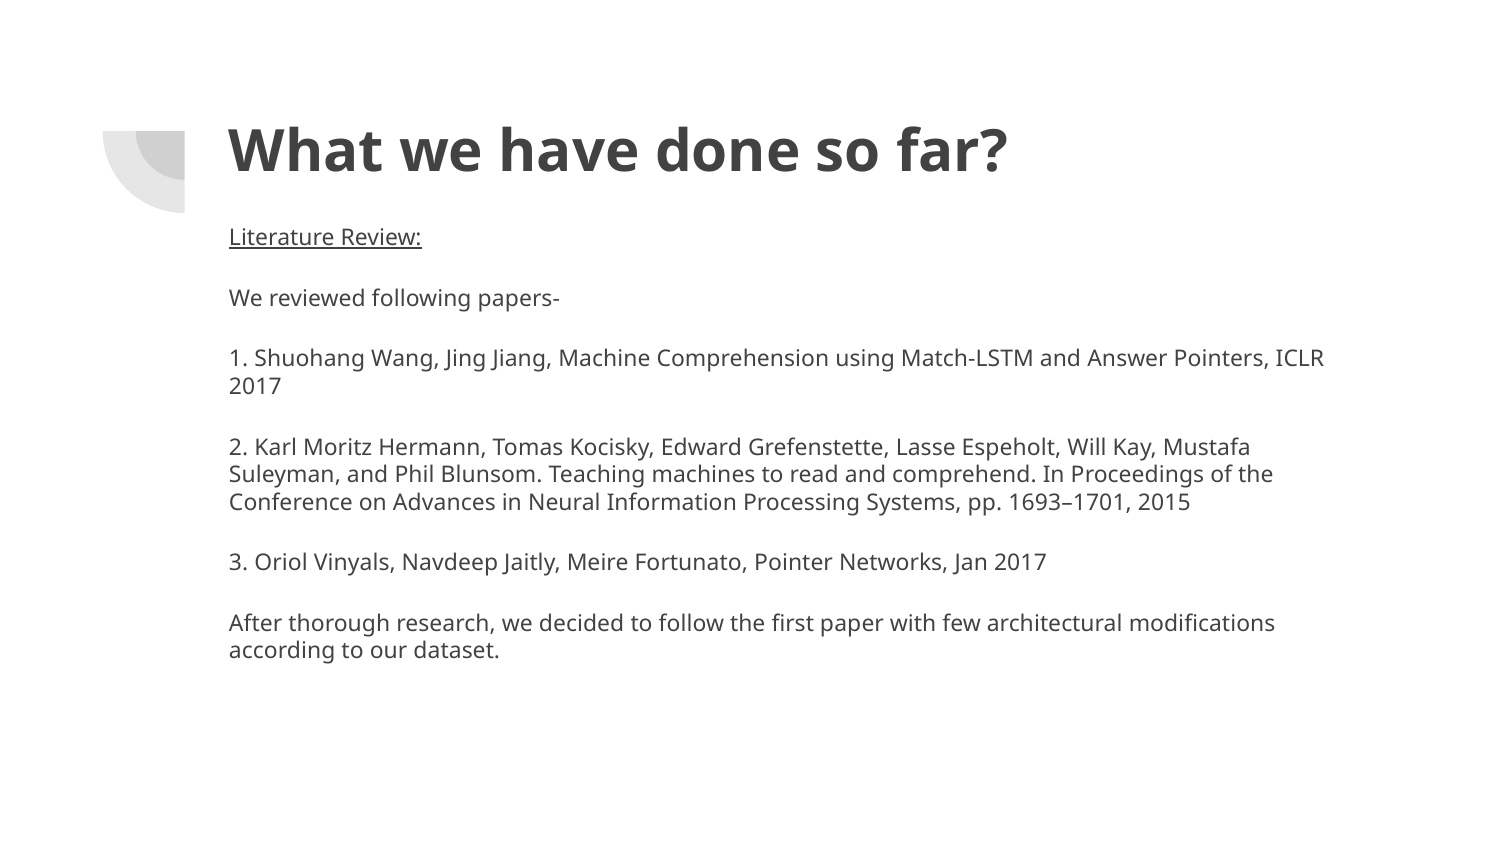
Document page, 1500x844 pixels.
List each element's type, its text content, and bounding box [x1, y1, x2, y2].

title What we have done so far? [213, 98, 1368, 201]
list Literature Review: We reviewed following papers- 1. Shuohang Wang, Jing Jiang, Machine Comprehension using Match-LSTM and Answer Pointers, ICLR 2017 2. Karl Moritz Hermann, Tomas Kocisky, Edward Grefenstette, Lasse Espeholt, Will Kay, Mustafa Suleyman, and Phil Blunsom. Teaching machines to read and comprehend. In Proceedings of the Conference on Advances in Neural Information Processing Systems, pp. 1693–1701, 2015 3. Oriol Vinyals, Navdeep Jaitly, Meire Fortunato, Pointer Networks, Jan 2017 After thorough research, we decided to follow the first paper with few architectural modifications according to our dataset. [213, 207, 1342, 797]
